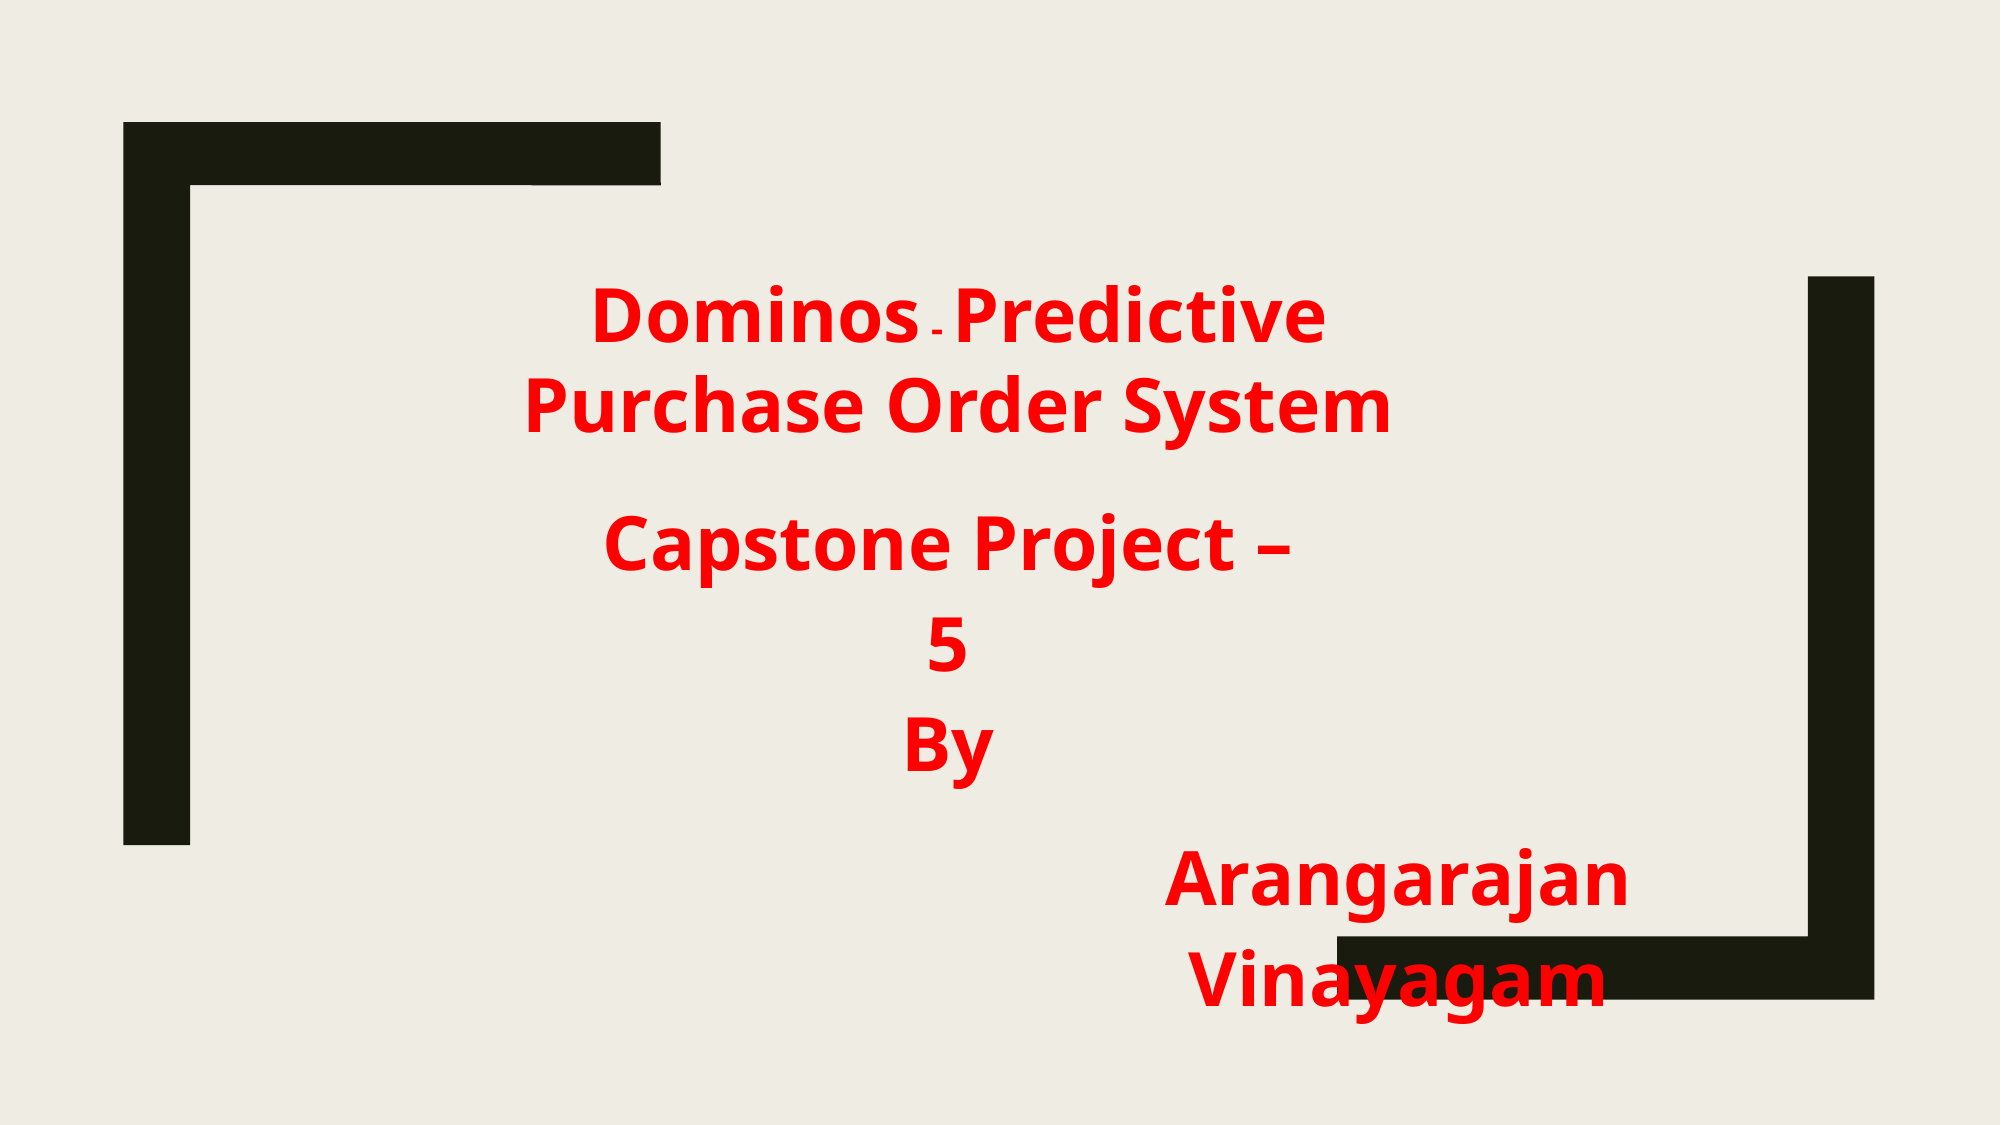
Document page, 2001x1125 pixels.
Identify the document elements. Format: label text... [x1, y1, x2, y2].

text_box Arangarajan Vinayagam [947, 811, 1850, 917]
text_box Dominos - Predictive Purchase Order System [458, 260, 1459, 456]
subtitle Capstone Project – 5 By [583, 477, 1313, 583]
